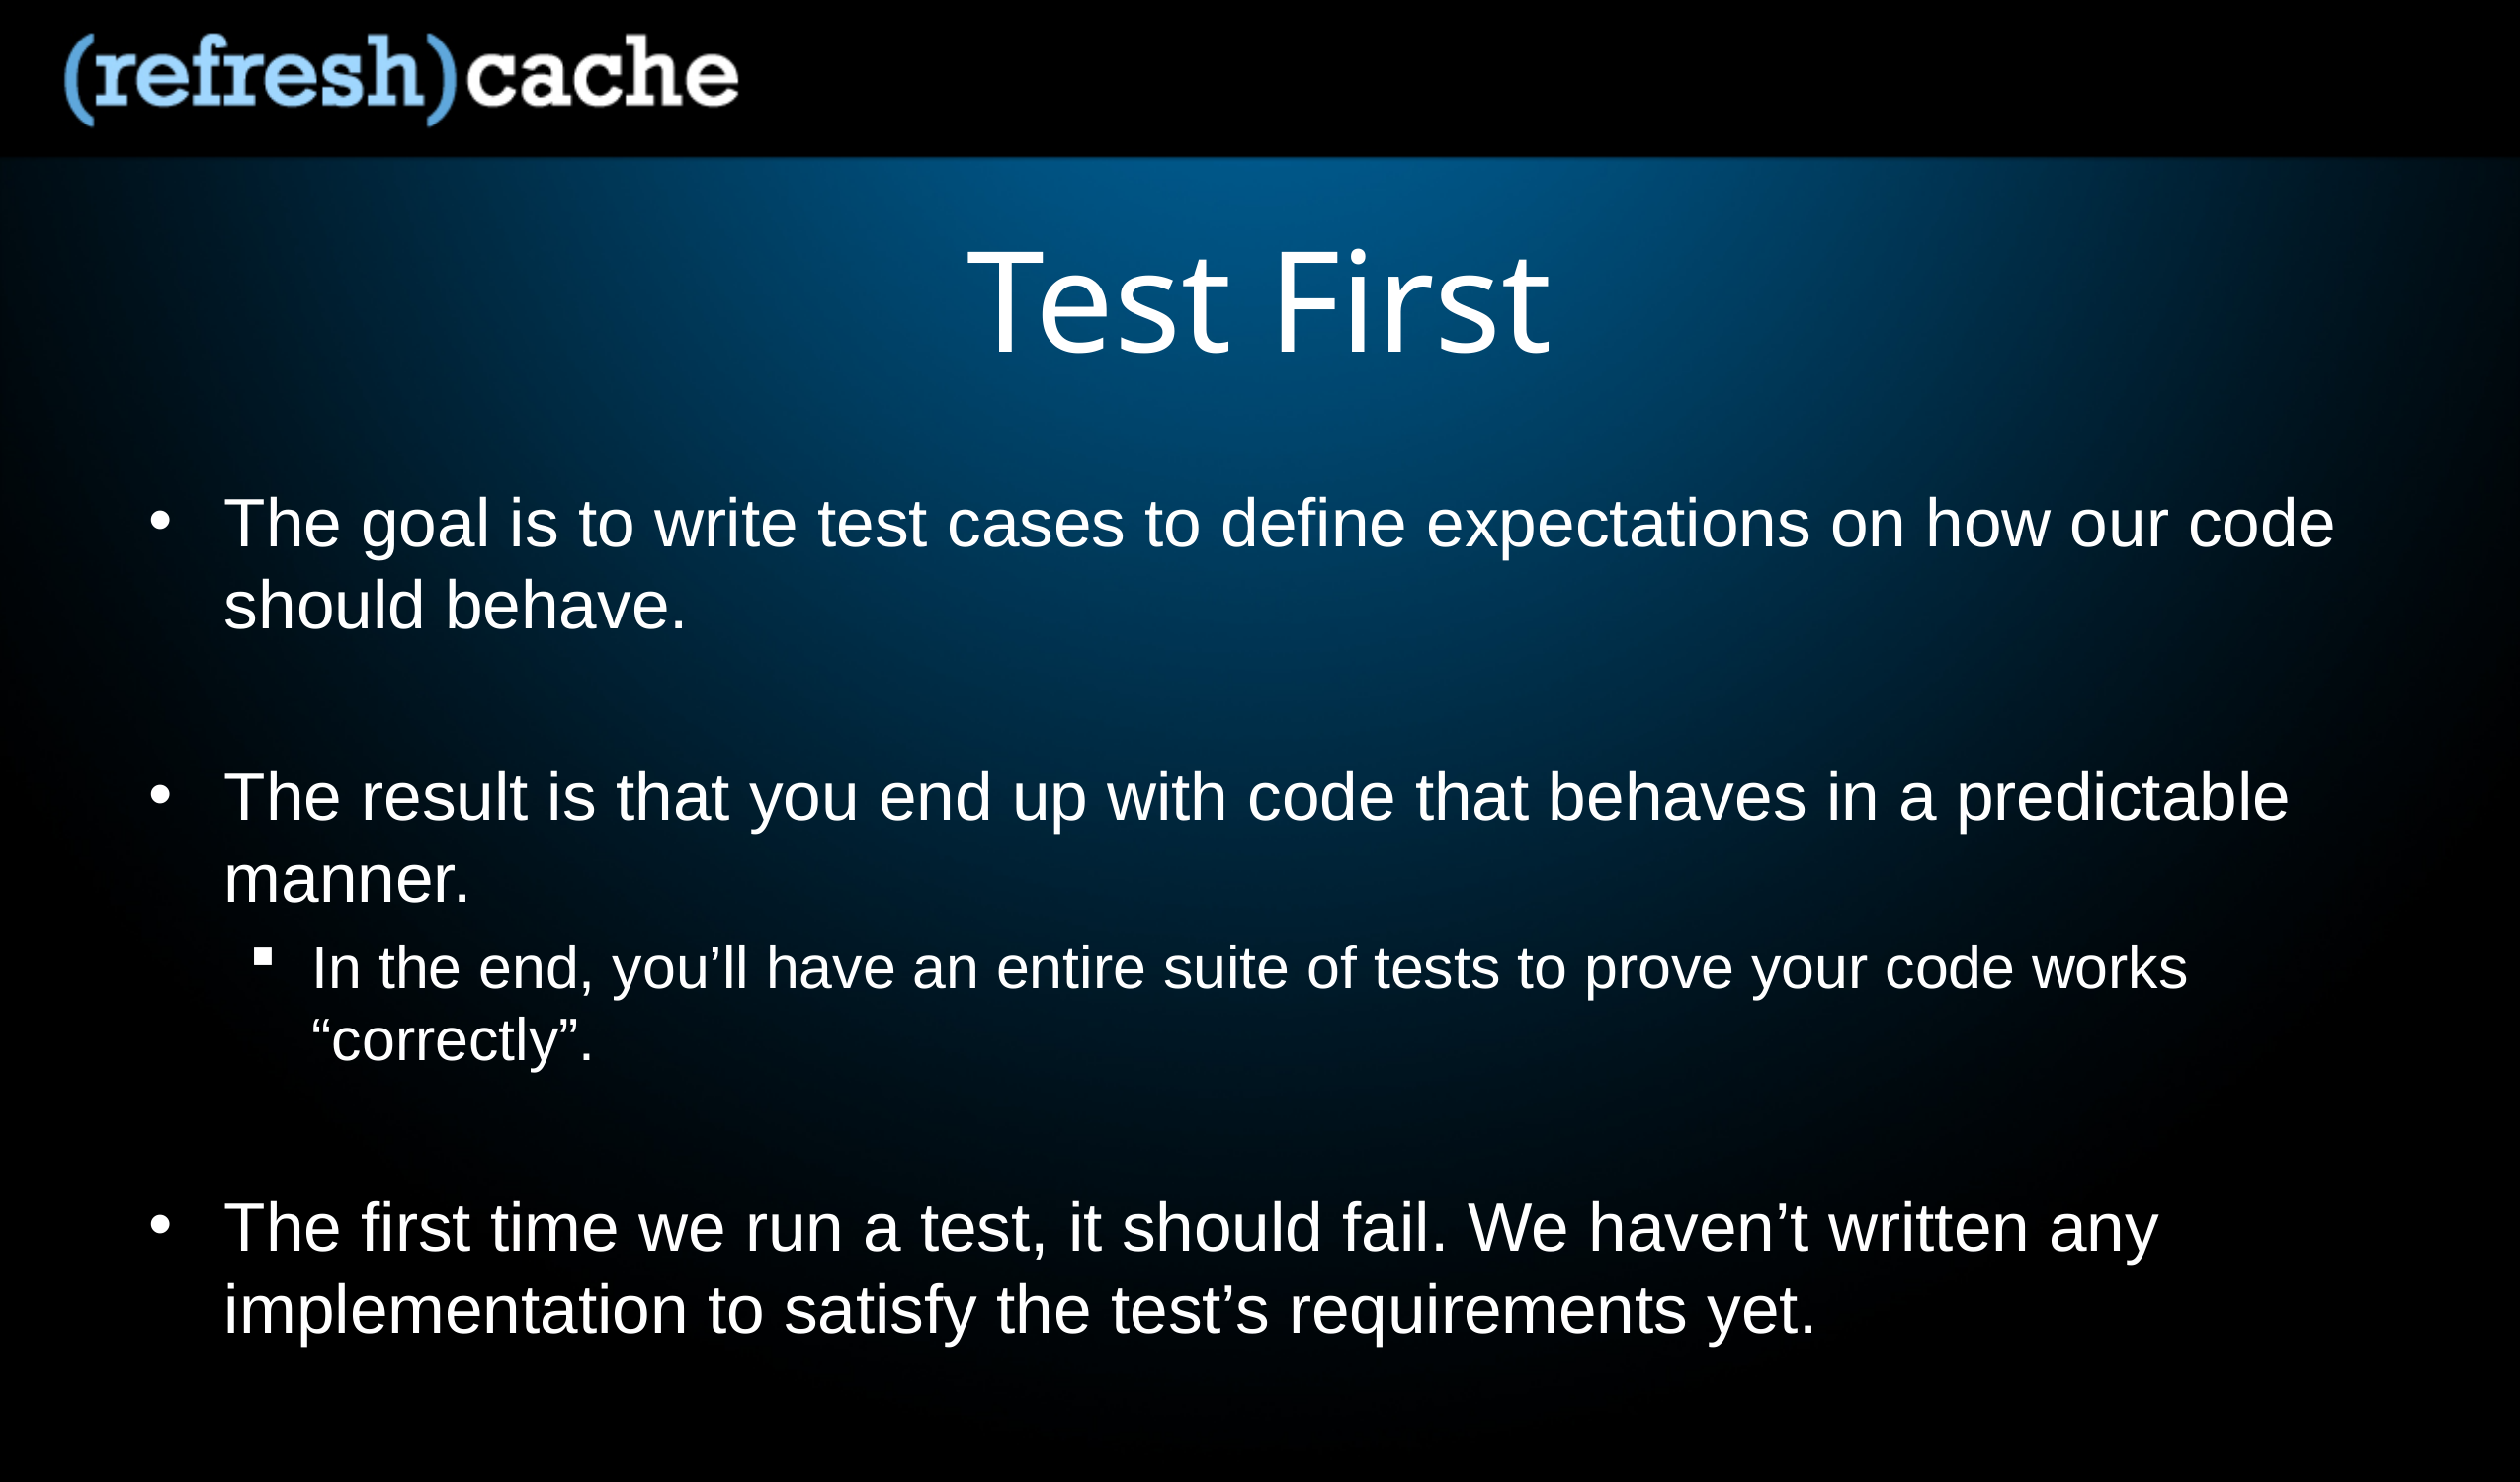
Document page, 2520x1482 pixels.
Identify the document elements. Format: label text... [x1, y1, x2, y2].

list The goal is to write test cases to define expectations on how our code should behave. The result is that you end up with code that behaves in a predictable manner. In the end, you’ll have an entire suite of tests to prove your code works “correctly”. The first time we run a test, it should fail. We haven’t written any implementation to satisfy the test’s requirements yet. [126, 466, 2394, 1358]
picture [0, 0, 2520, 1482]
title Test First [126, 172, 2394, 420]
